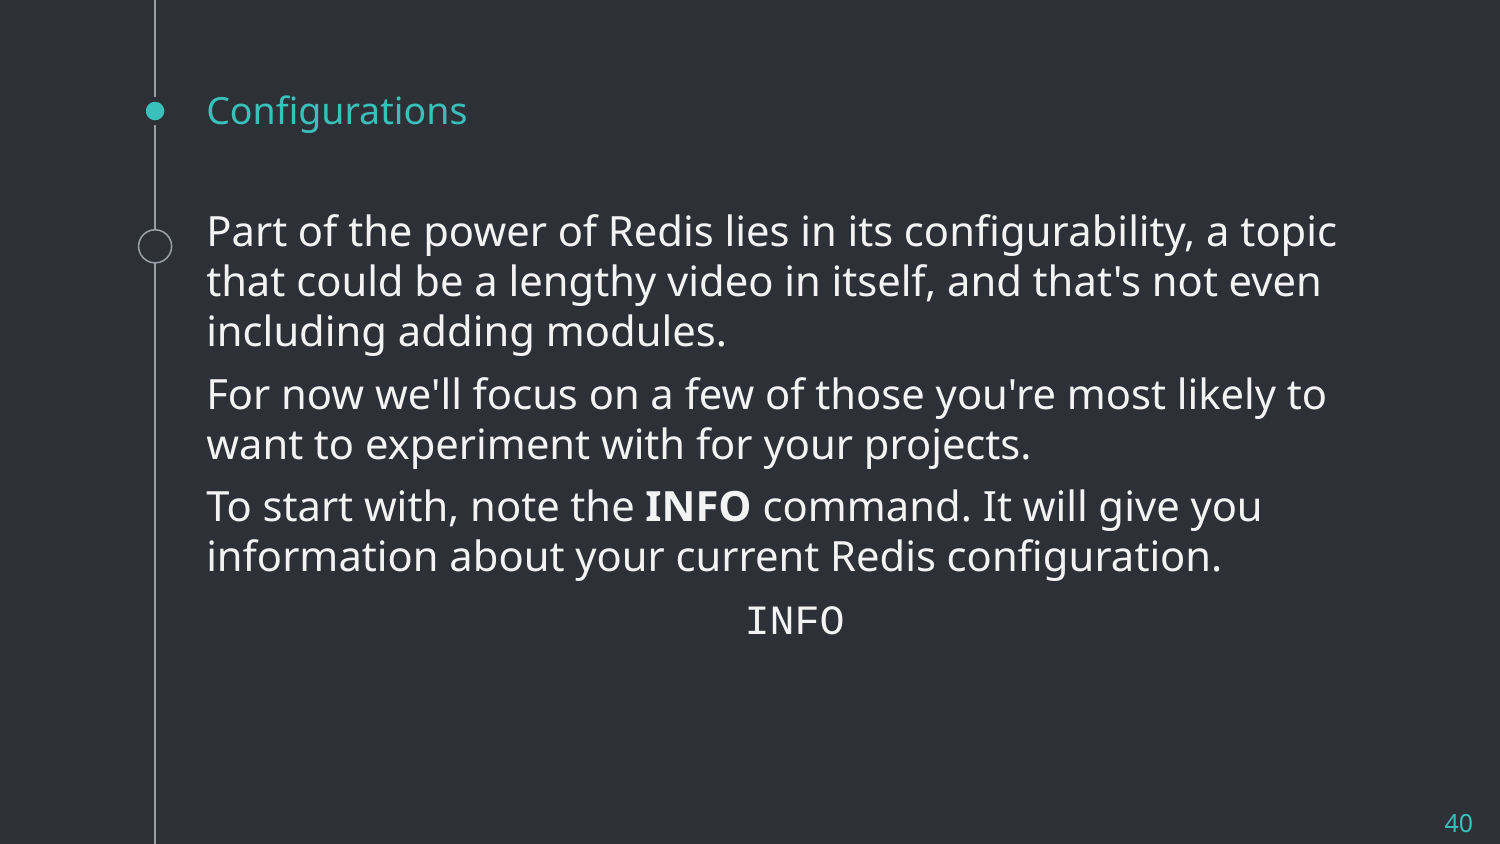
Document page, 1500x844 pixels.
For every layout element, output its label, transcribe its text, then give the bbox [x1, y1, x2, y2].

list Part of the power of Redis lies in its configurability, a topic that could be a lengthy video in itself, and that's not even including adding modules. For now we'll focus on a few of those you're most likely to want to experiment with for your projects. To start with, note the INFO command. It will give you information about your current Redis configuration. INFO [191, 189, 1399, 802]
slide_number 40 [1398, 792, 1489, 844]
title Configurations [191, 90, 1317, 147]
